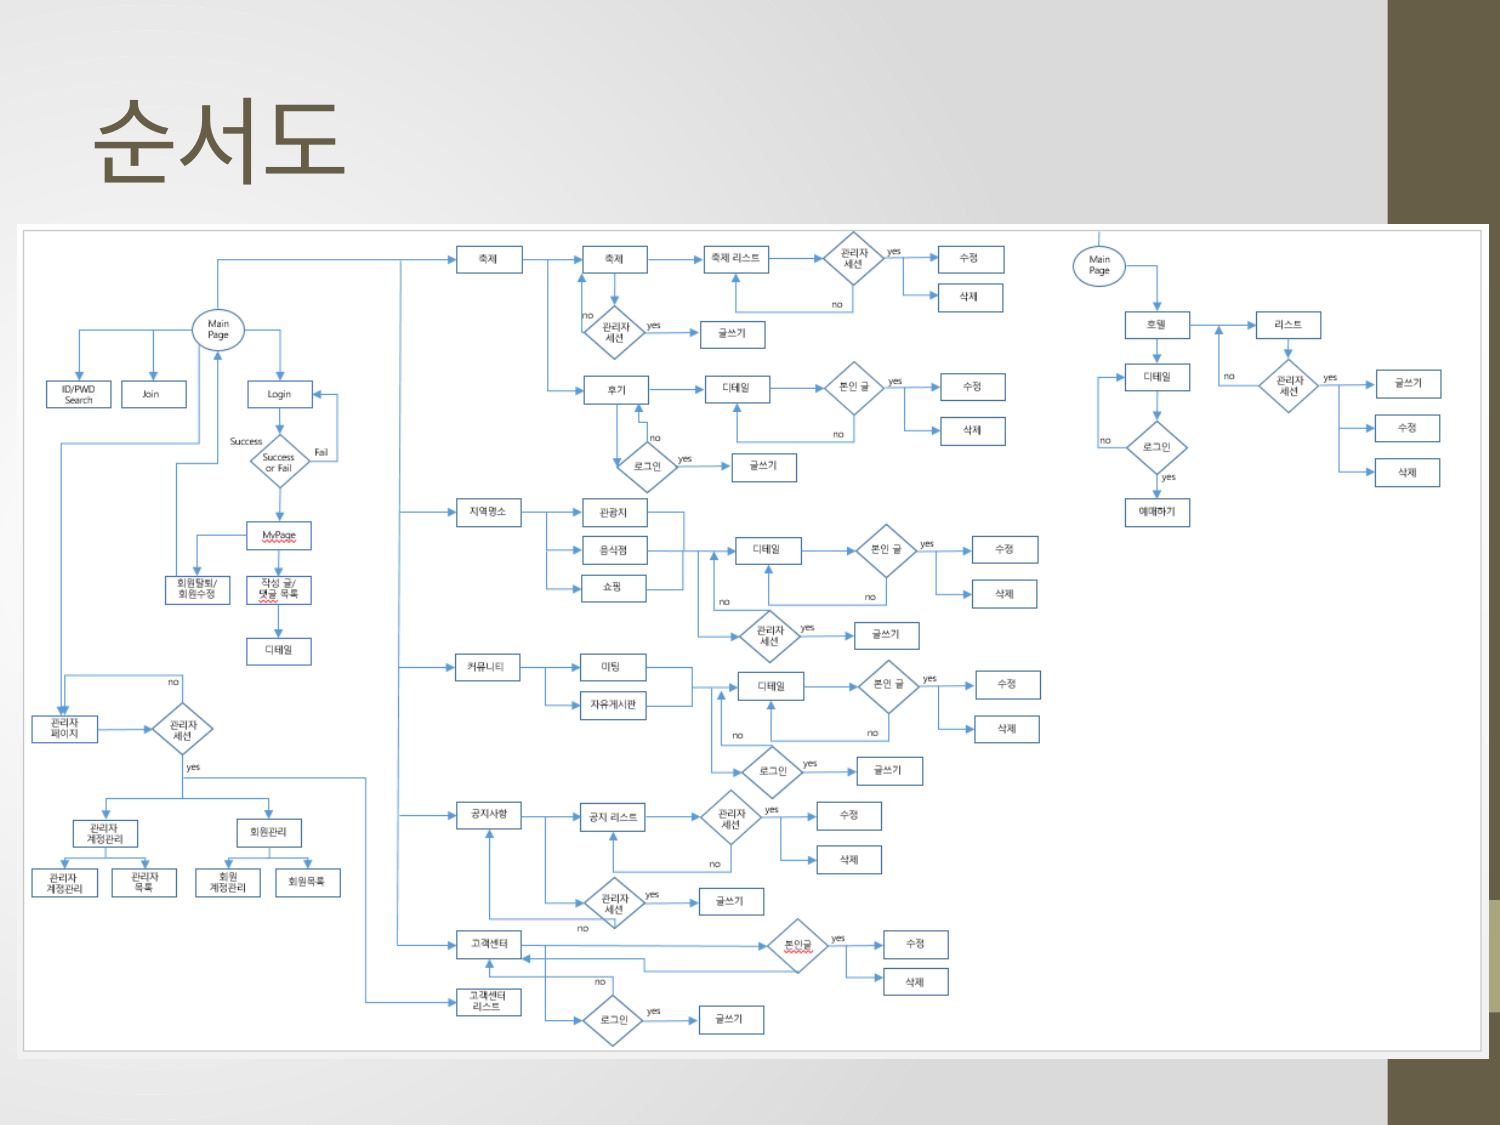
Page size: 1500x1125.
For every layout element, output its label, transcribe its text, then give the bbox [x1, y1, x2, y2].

picture [17, 223, 1489, 1060]
title 순서도 [75, 45, 1325, 217]
